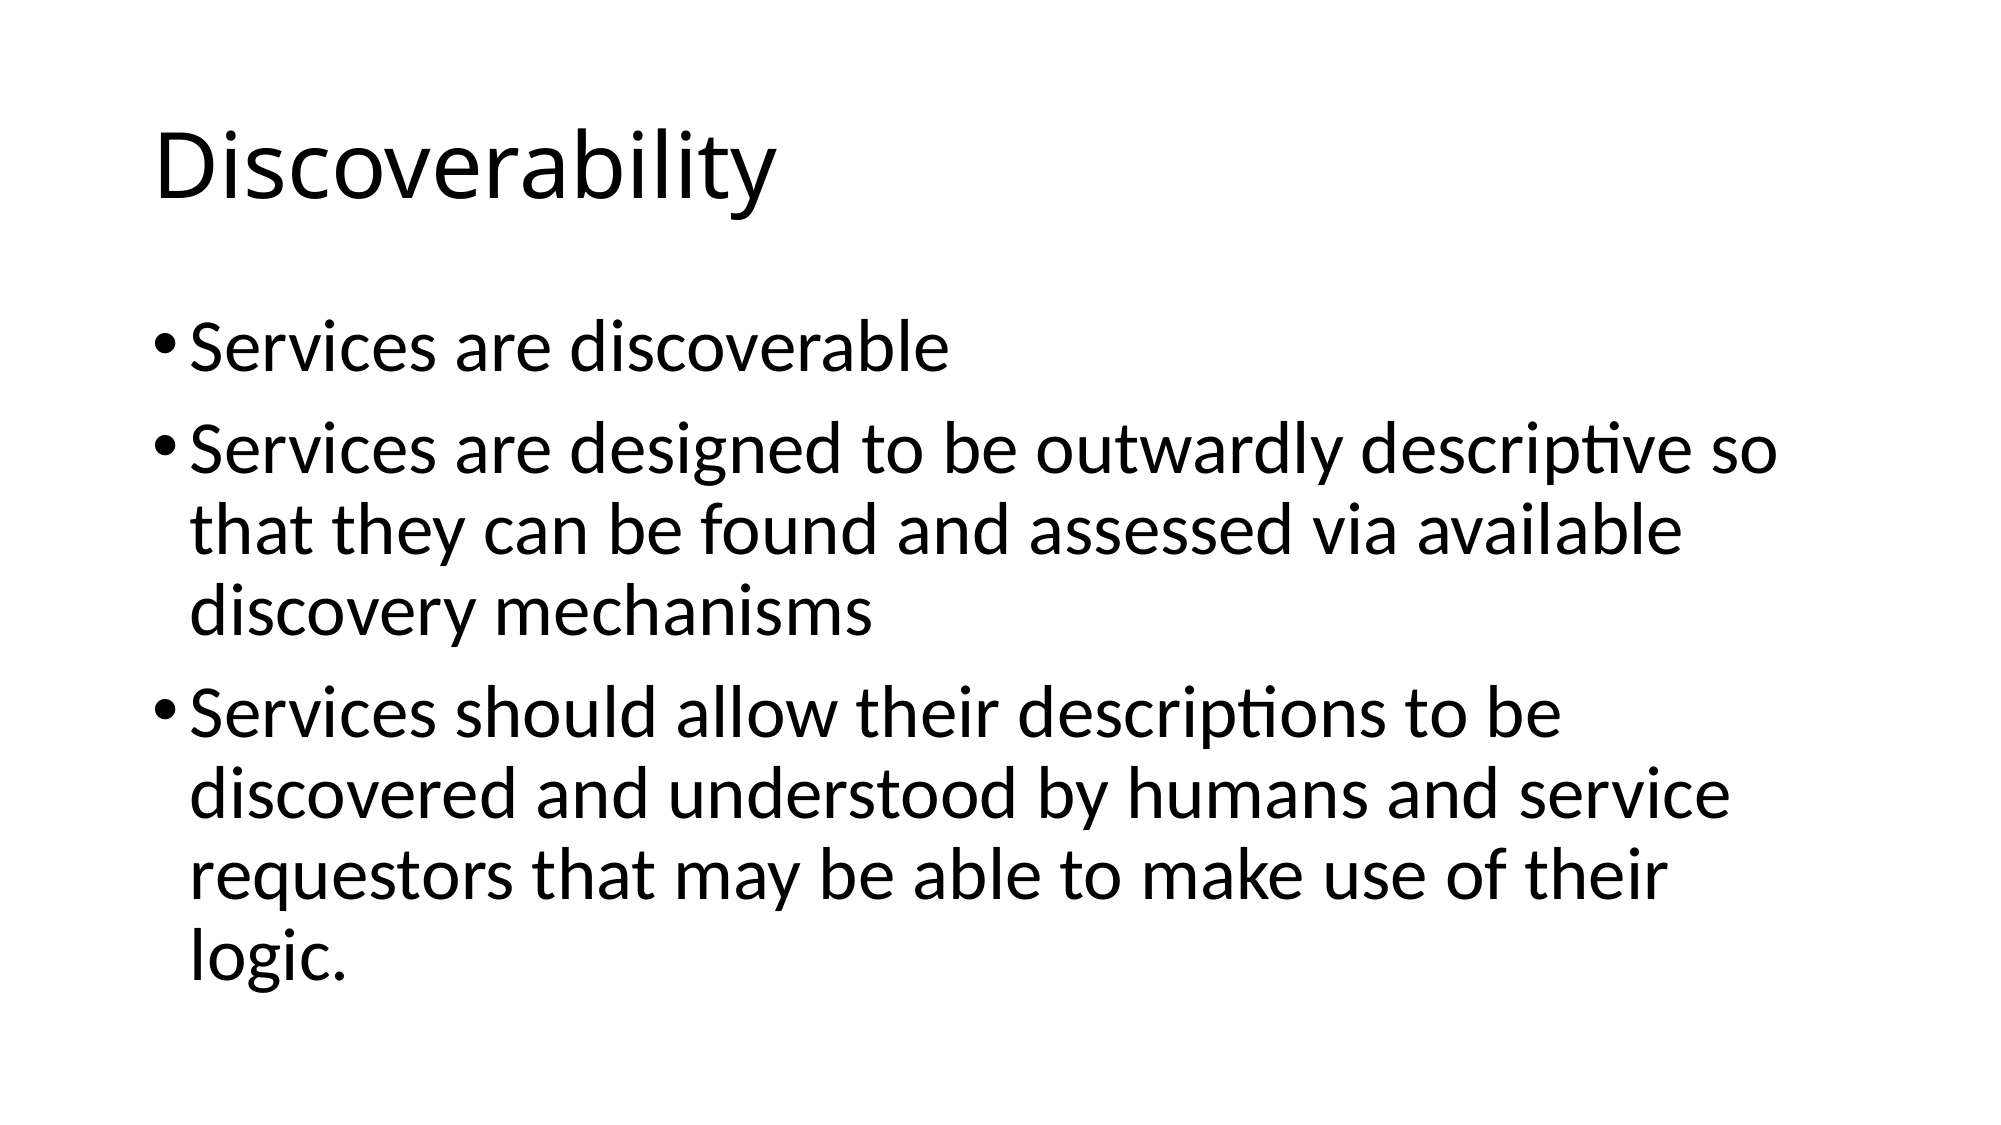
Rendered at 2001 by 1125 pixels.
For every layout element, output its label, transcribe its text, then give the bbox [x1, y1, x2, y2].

list Services are discoverable Services are designed to be outwardly descriptive so that they can be found and assessed via available discovery mechanisms Services should allow their descriptions to be discovered and understood by humans and service requestors that may be able to make use of their logic. [137, 299, 1863, 1014]
title Discoverability [137, 59, 1863, 278]
